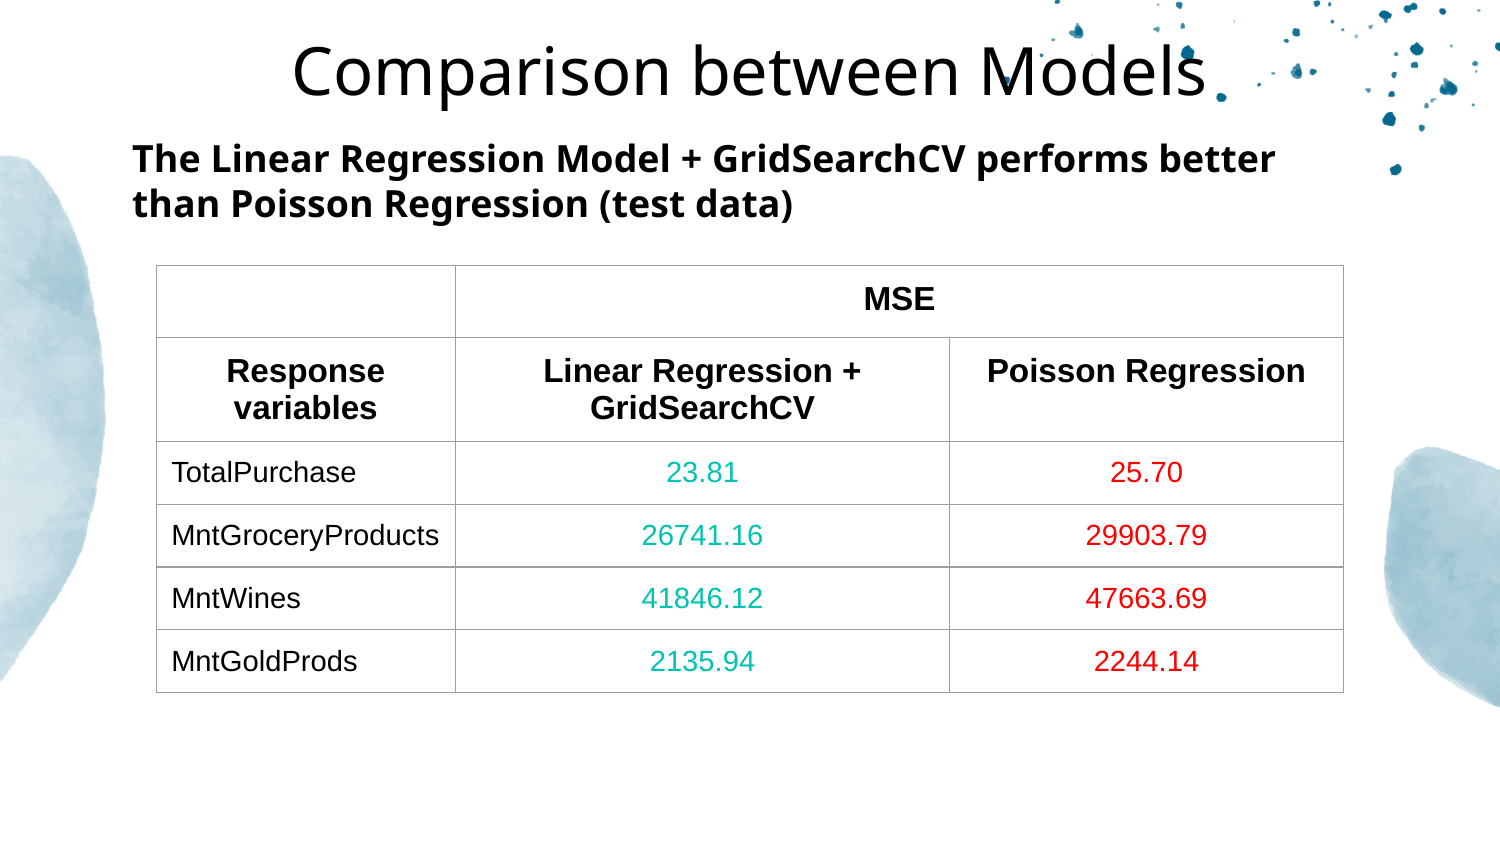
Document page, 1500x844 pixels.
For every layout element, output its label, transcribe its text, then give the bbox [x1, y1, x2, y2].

table_header [157, 266, 455, 337]
table_cell MntGroceryProducts [157, 505, 455, 566]
picture [1383, 446, 1500, 711]
table_cell 23.81 [456, 442, 949, 504]
table_cell Poisson Regression [950, 338, 1343, 441]
picture [0, 155, 106, 735]
table_cell Response variables [157, 338, 455, 441]
table_cell TotalPurchase [157, 442, 455, 504]
table_cell 2244.14 [950, 630, 1343, 692]
table_cell 41846.12 [456, 568, 949, 629]
table_cell MntWines [157, 568, 455, 629]
table_cell MntGoldProds [157, 630, 455, 692]
list The Linear Regression Model + GridSearchCV performs better than Poisson Regression (test data) [116, 119, 1383, 247]
table_cell 47663.69 [950, 568, 1343, 629]
table_cell 26741.16 [456, 505, 949, 566]
table_cell 2135.94 [456, 630, 949, 692]
picture [970, 0, 1500, 176]
table_cell 29903.79 [950, 505, 1343, 566]
title Comparison between Models [116, 13, 1383, 108]
table_cell Linear Regression + GridSearchCV [456, 338, 949, 441]
table_cell 25.70 [950, 442, 1343, 504]
table_header MSE [456, 266, 1343, 337]
